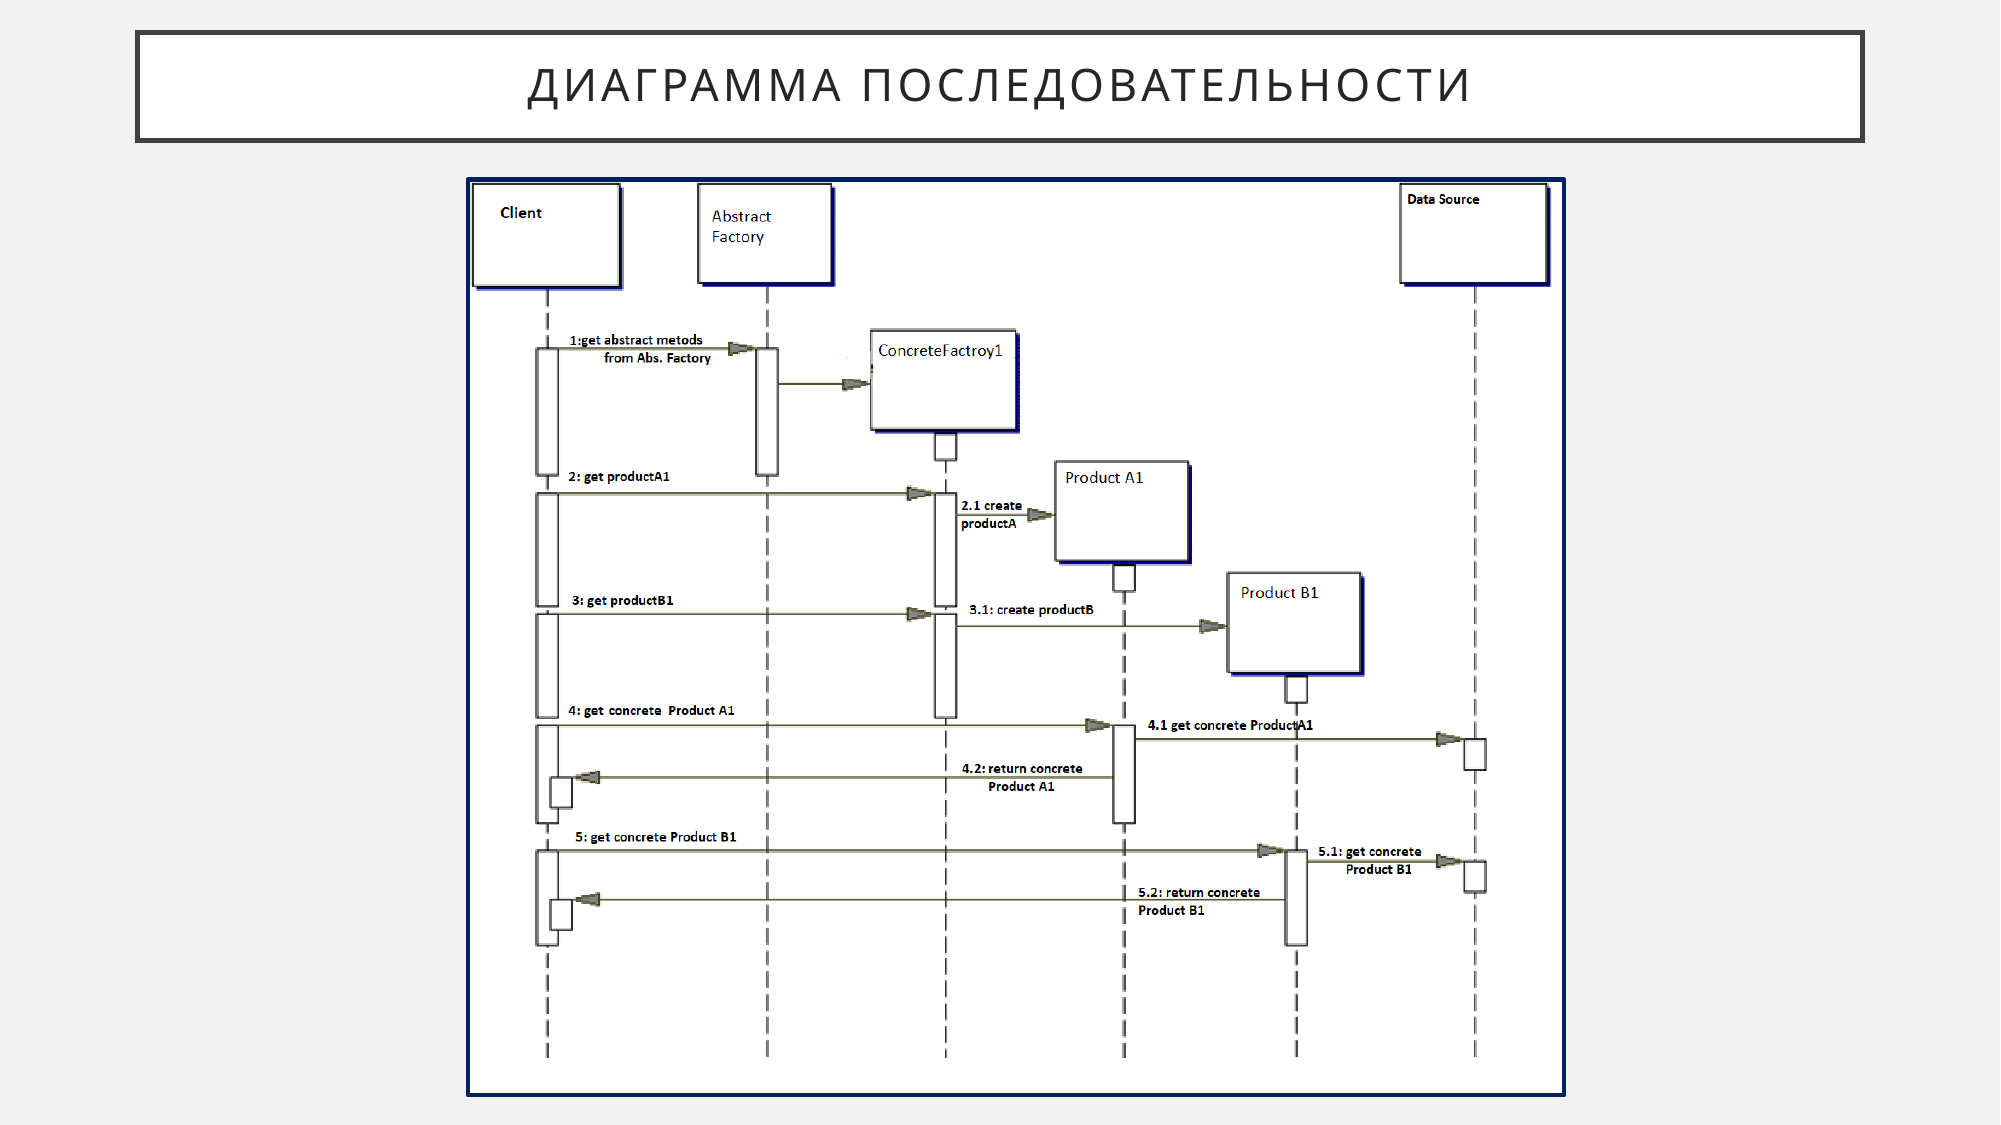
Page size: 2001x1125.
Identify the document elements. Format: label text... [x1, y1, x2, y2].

picture [470, 181, 1562, 1093]
title Диаграмма последовательности [135, 30, 1865, 143]
